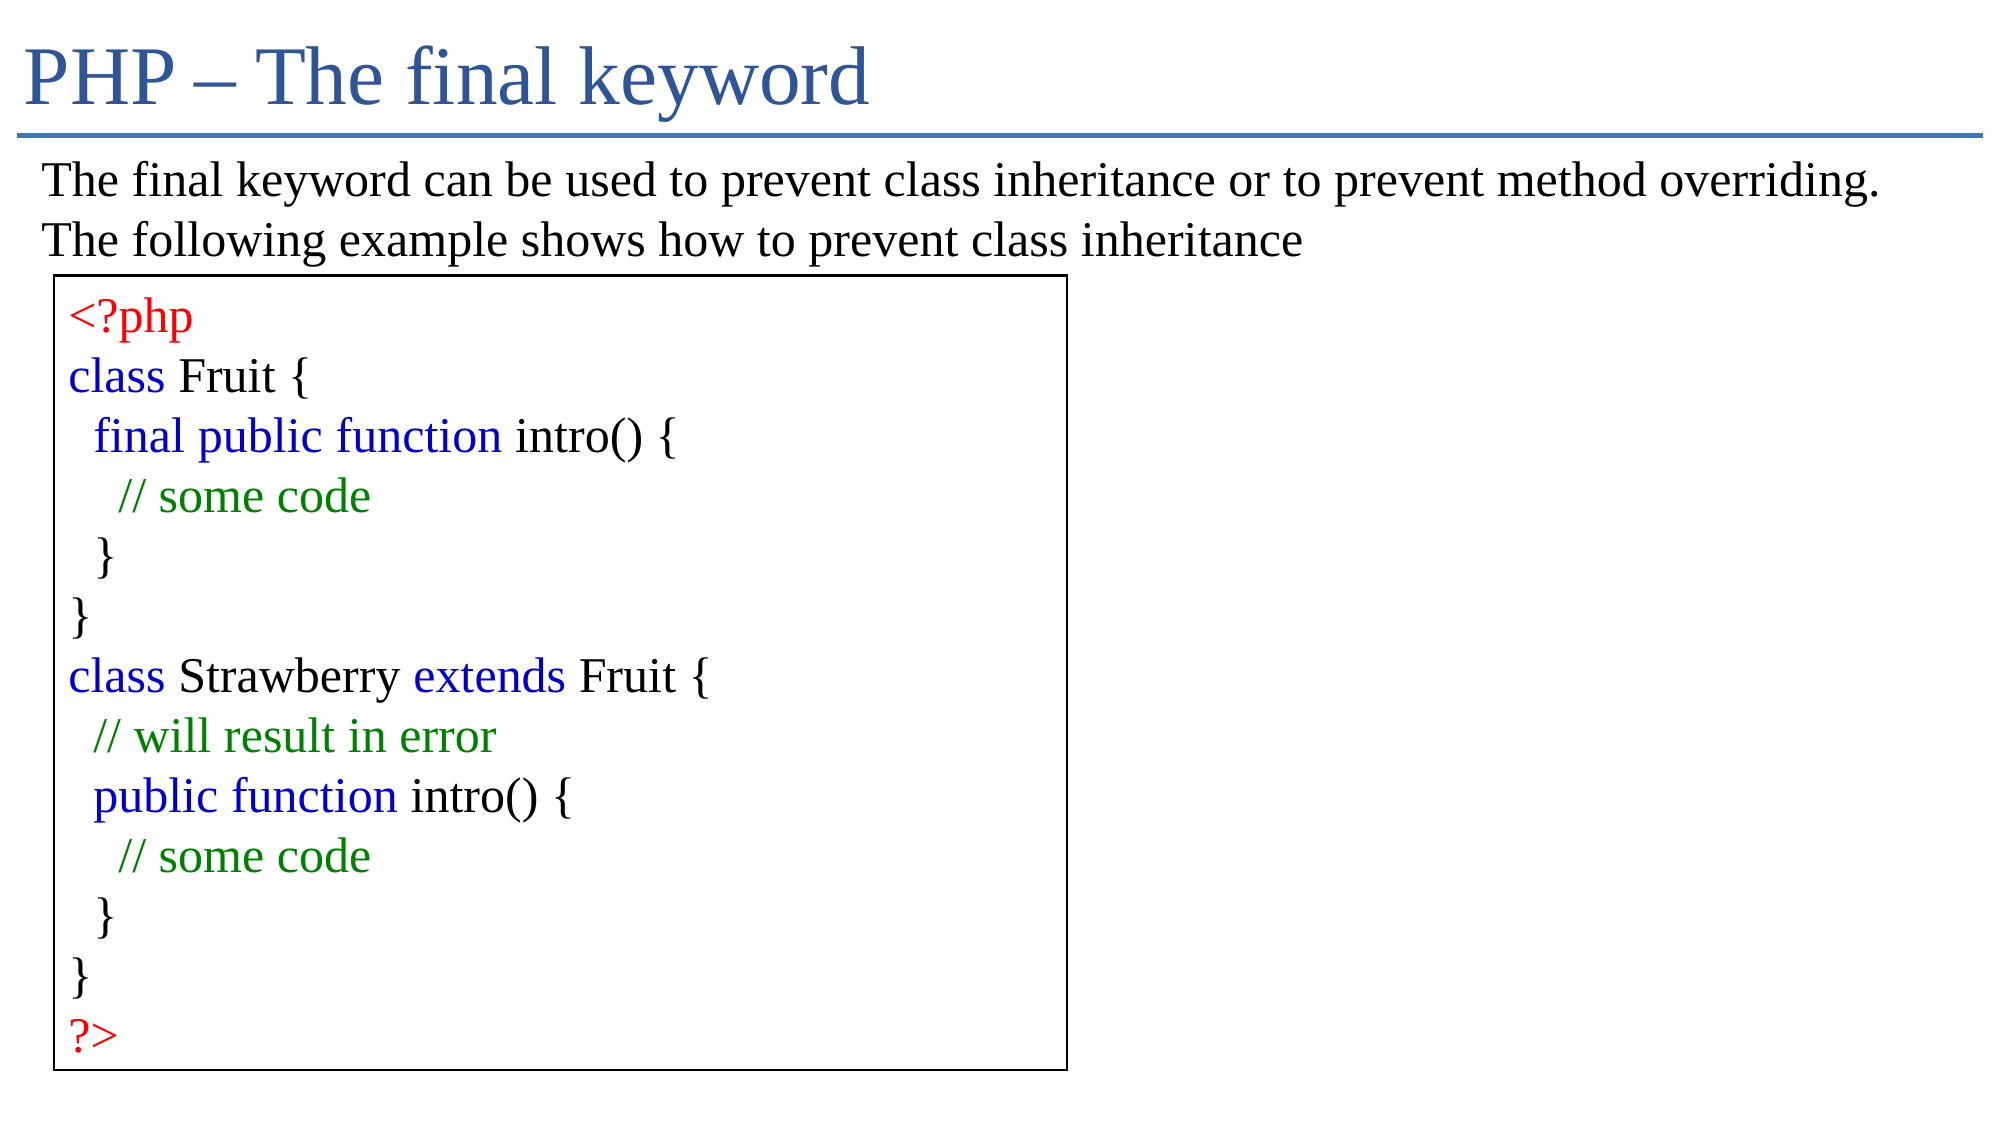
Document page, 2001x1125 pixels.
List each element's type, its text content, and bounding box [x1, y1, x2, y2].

text_box <?php class Fruit { final public function intro() { // some code } } class Strawberry extends Fruit { // will result in error public function intro() { // some code } } ?> [53, 274, 1068, 1071]
text_box The final keyword can be used to prevent class inheritance or to prevent method overriding. The following example shows how to prevent class inheritance [26, 139, 1932, 274]
title PHP – The final keyword [8, 26, 1974, 140]
